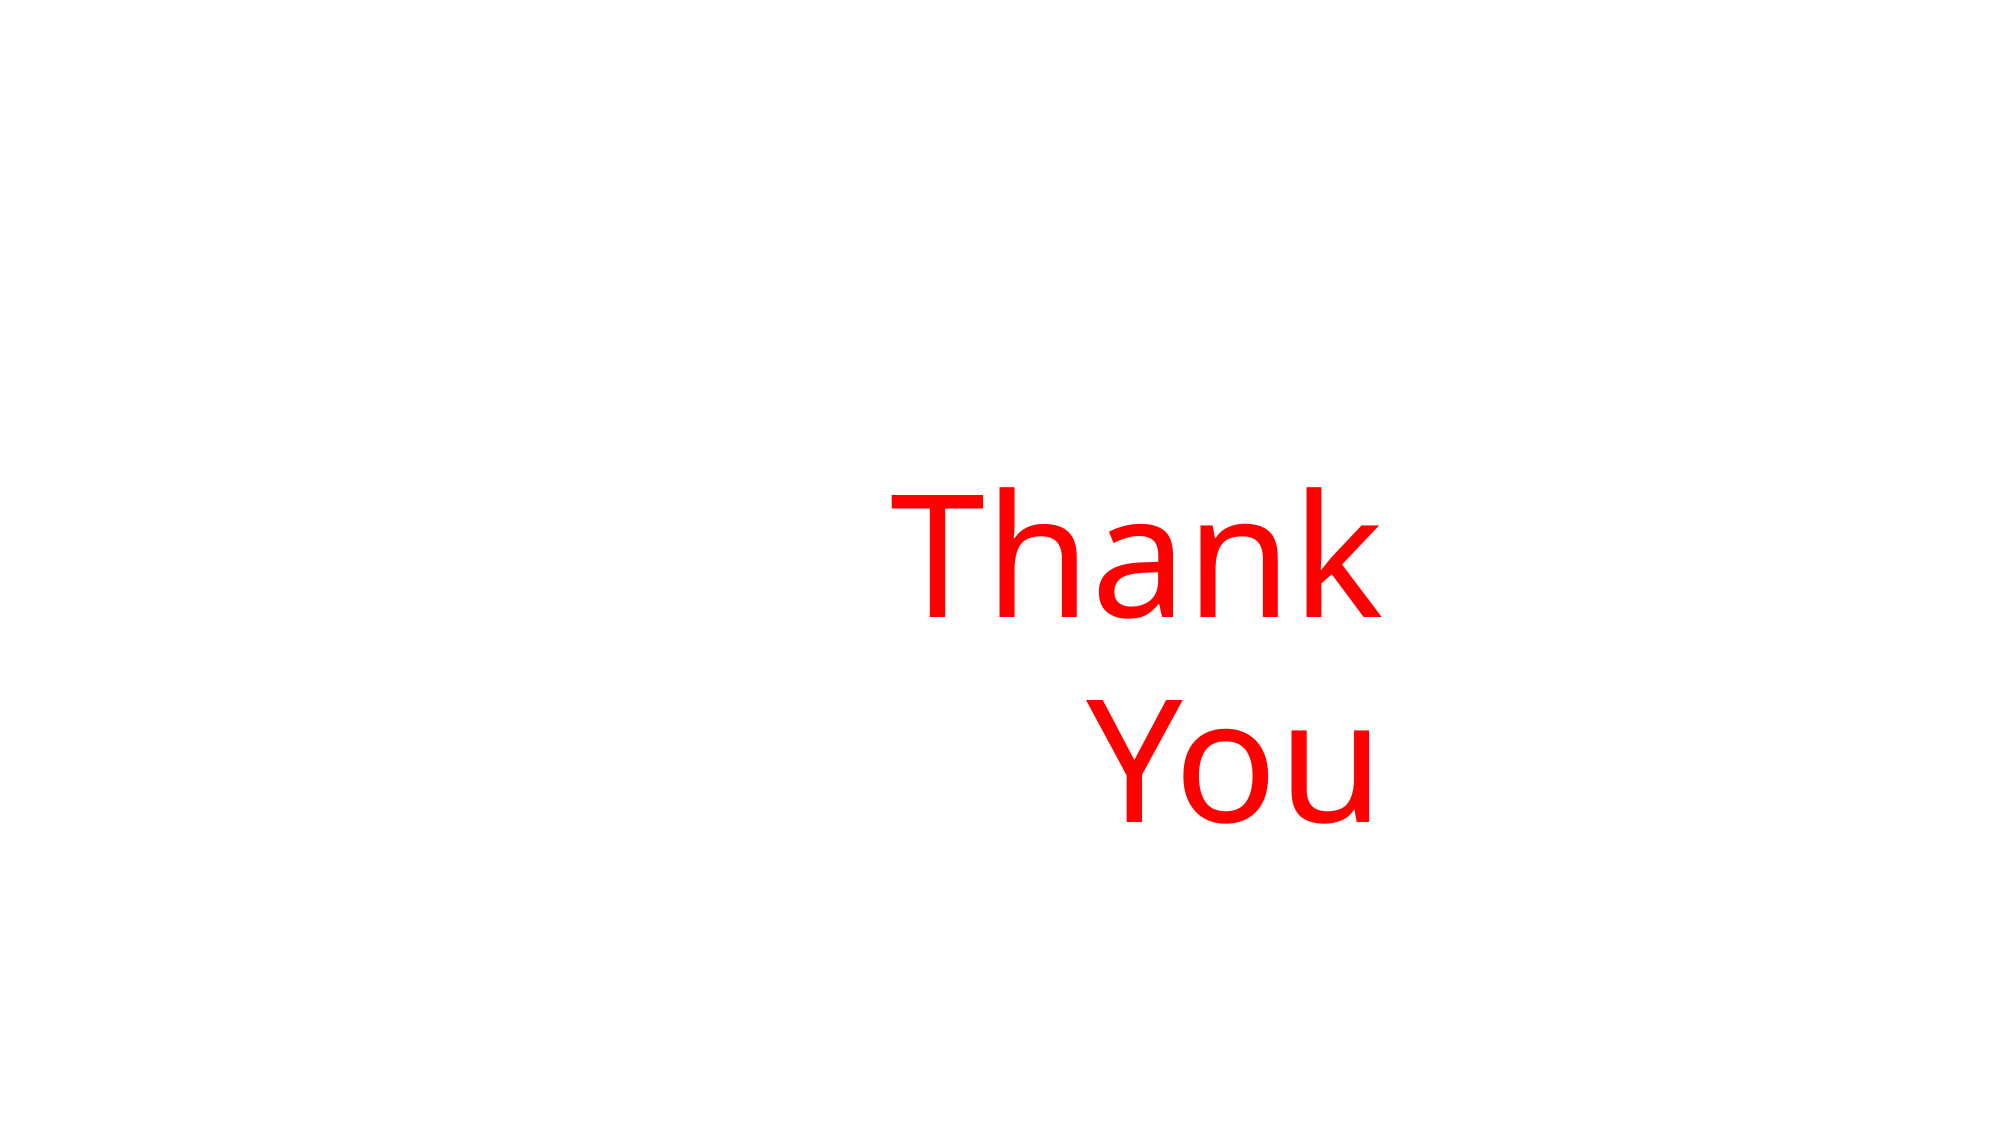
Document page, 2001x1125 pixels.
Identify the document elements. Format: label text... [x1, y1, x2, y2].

text_box Thank You [566, 438, 1399, 788]
